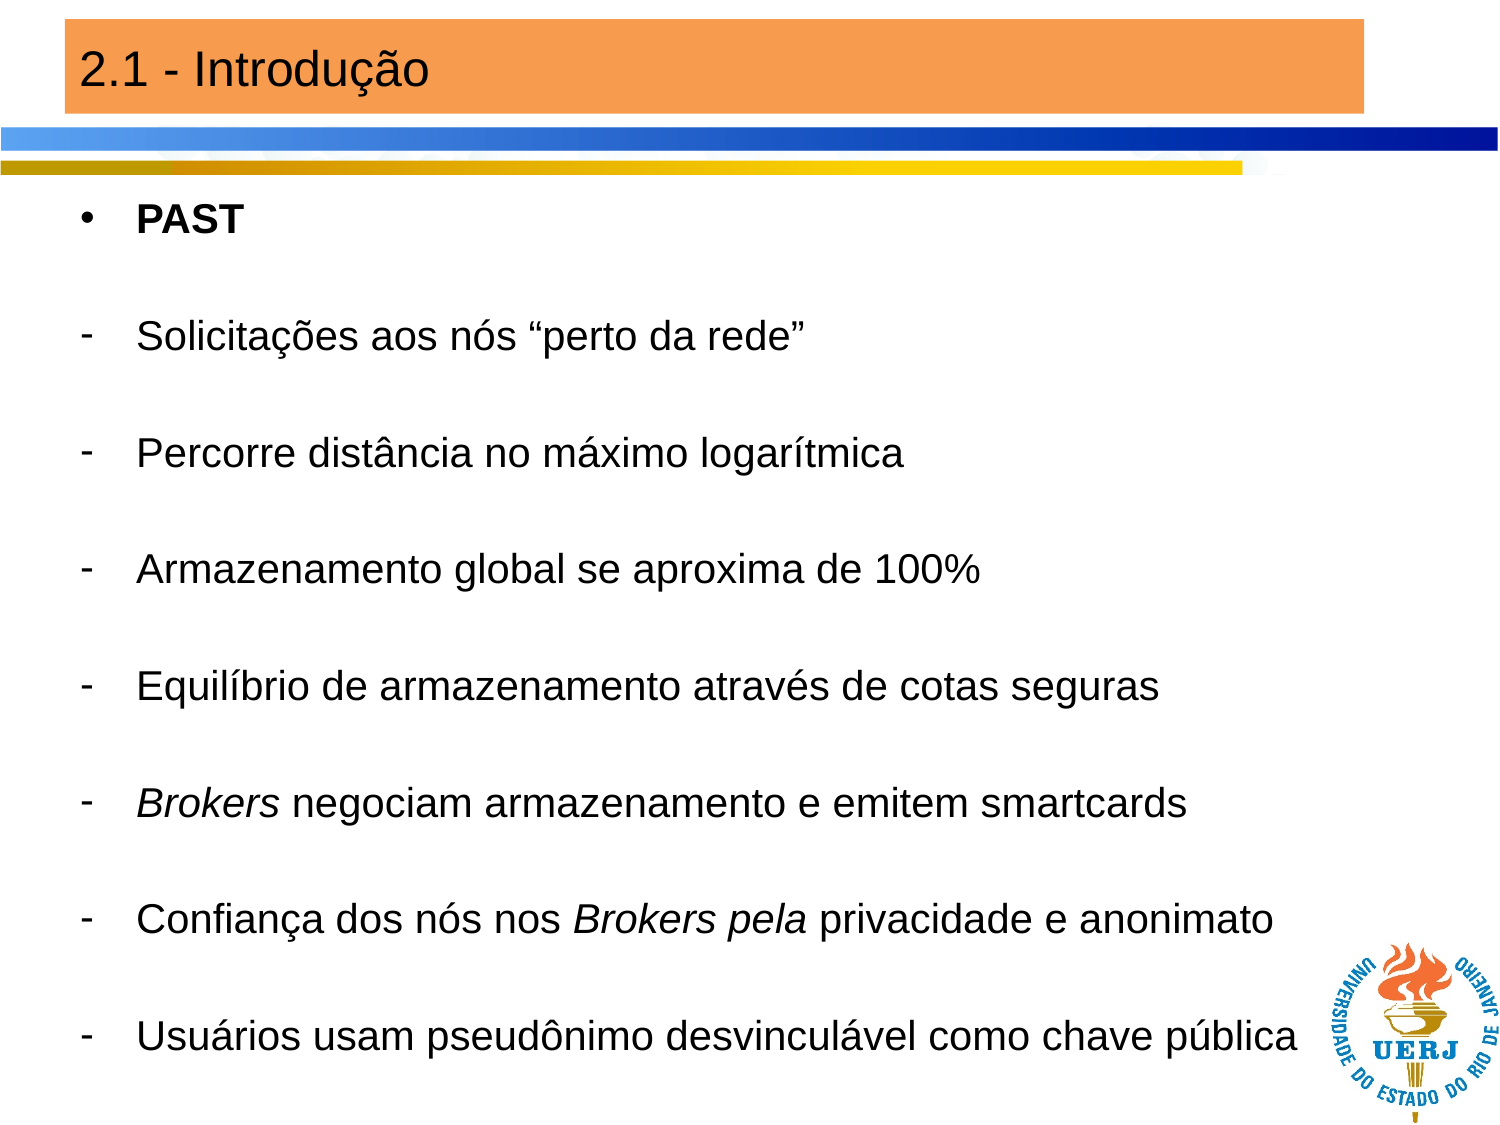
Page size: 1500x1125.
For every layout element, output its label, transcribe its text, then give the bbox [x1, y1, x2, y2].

list PAST Solicitações aos nós “perto da rede” Percorre distância no máximo logarítmica Armazenamento global se aproxima de 100% Equilíbrio de armazenamento através de cotas seguras Brokers negociam armazenamento e emitem smartcards Confiança dos nós nos Brokers pela privacidade e anonimato Usuários usam pseudônimo desvinculável como chave pública Confiança dos nós nos Brokers pela privacidade e anonimato [64, 184, 1416, 1107]
picture [0, 125, 1500, 175]
title 2.1 - Introdução [64, 18, 1365, 114]
picture [1330, 940, 1499, 1125]
